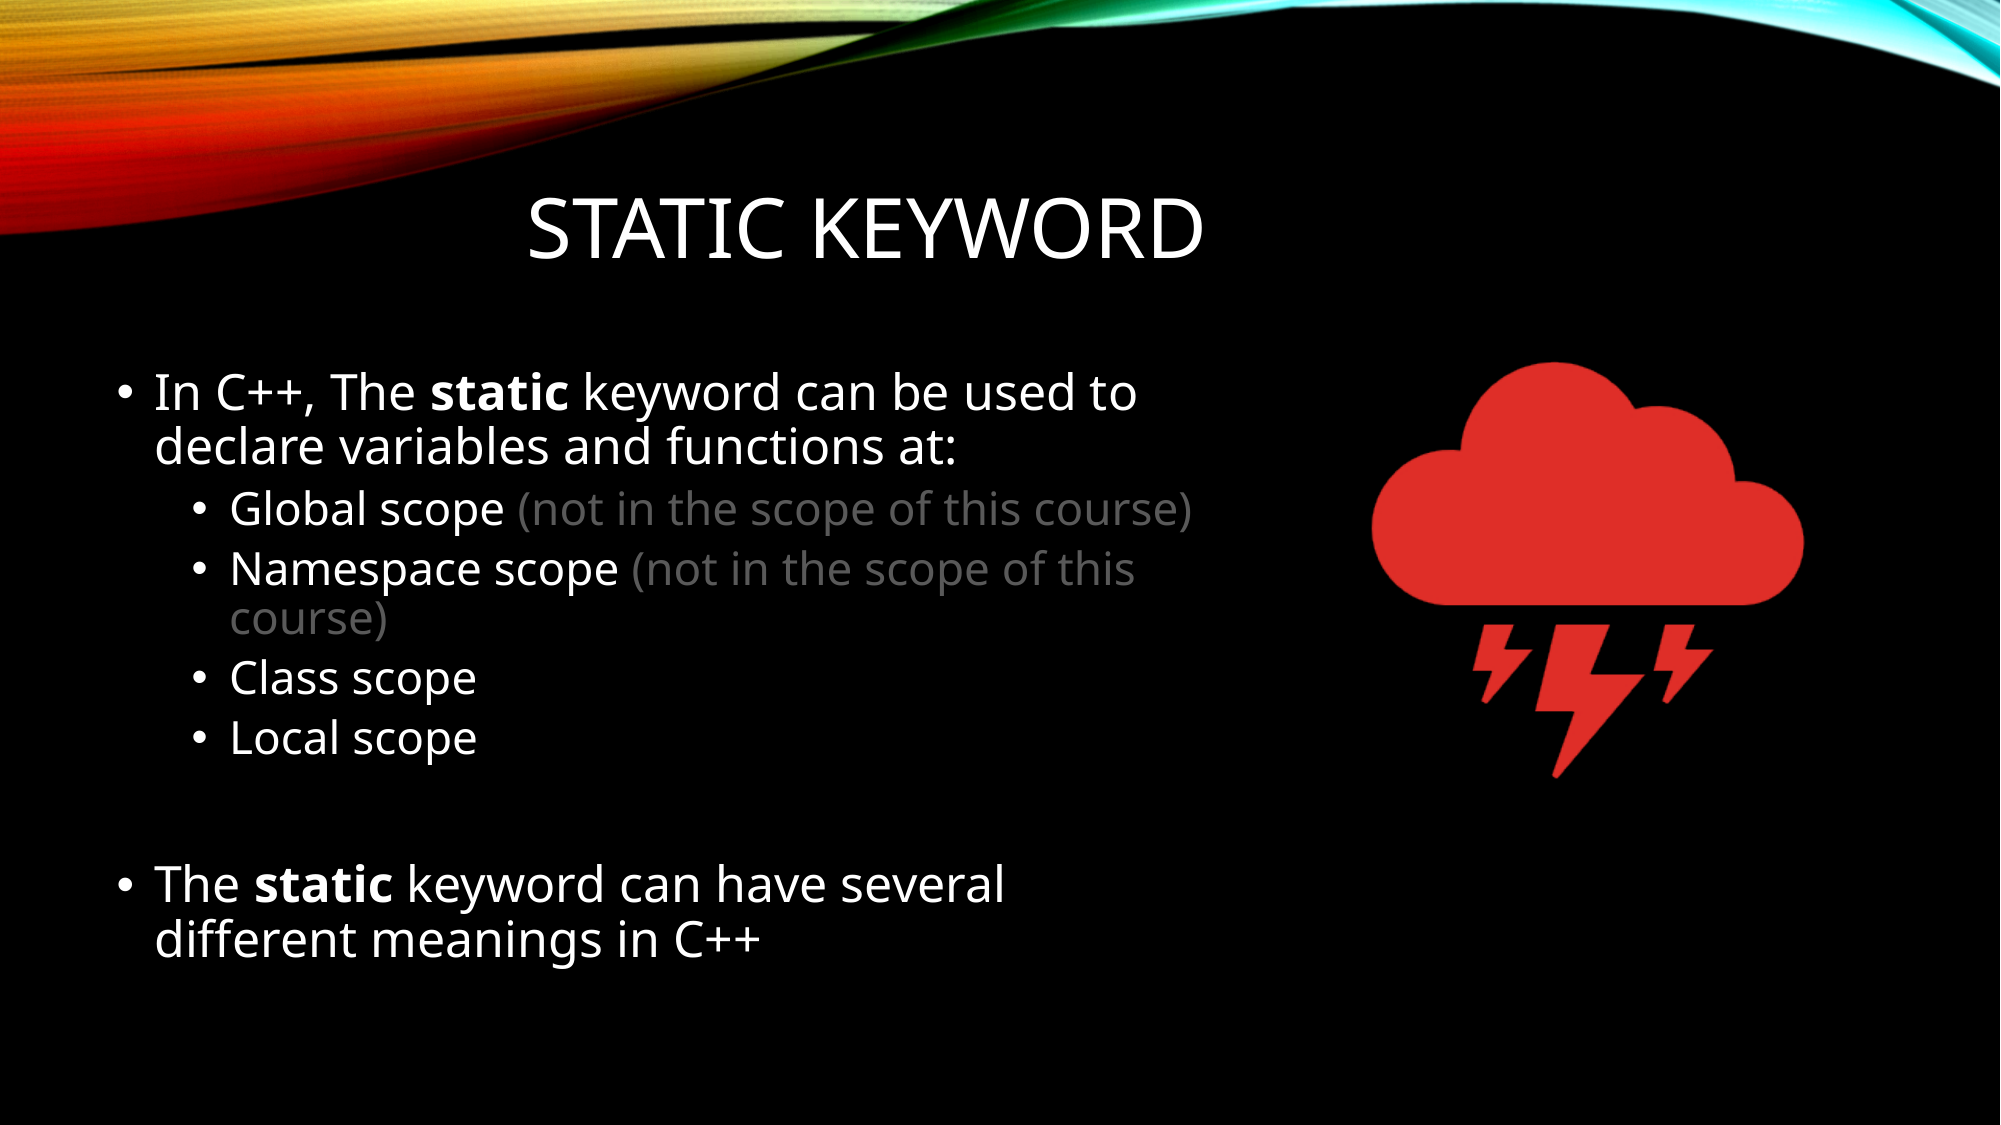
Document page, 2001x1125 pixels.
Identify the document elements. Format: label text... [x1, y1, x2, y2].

list In C++, The static keyword can be used to declare variables and functions at: Global scope (not in the scope of this course) Namespace scope (not in the scope of this course) Class scope Local scope The static keyword can have several different meanings in C++ [101, 360, 1223, 1021]
title Static keyword [101, 125, 1223, 338]
picture [1289, 272, 1888, 871]
picture [0, 0, 2000, 237]
